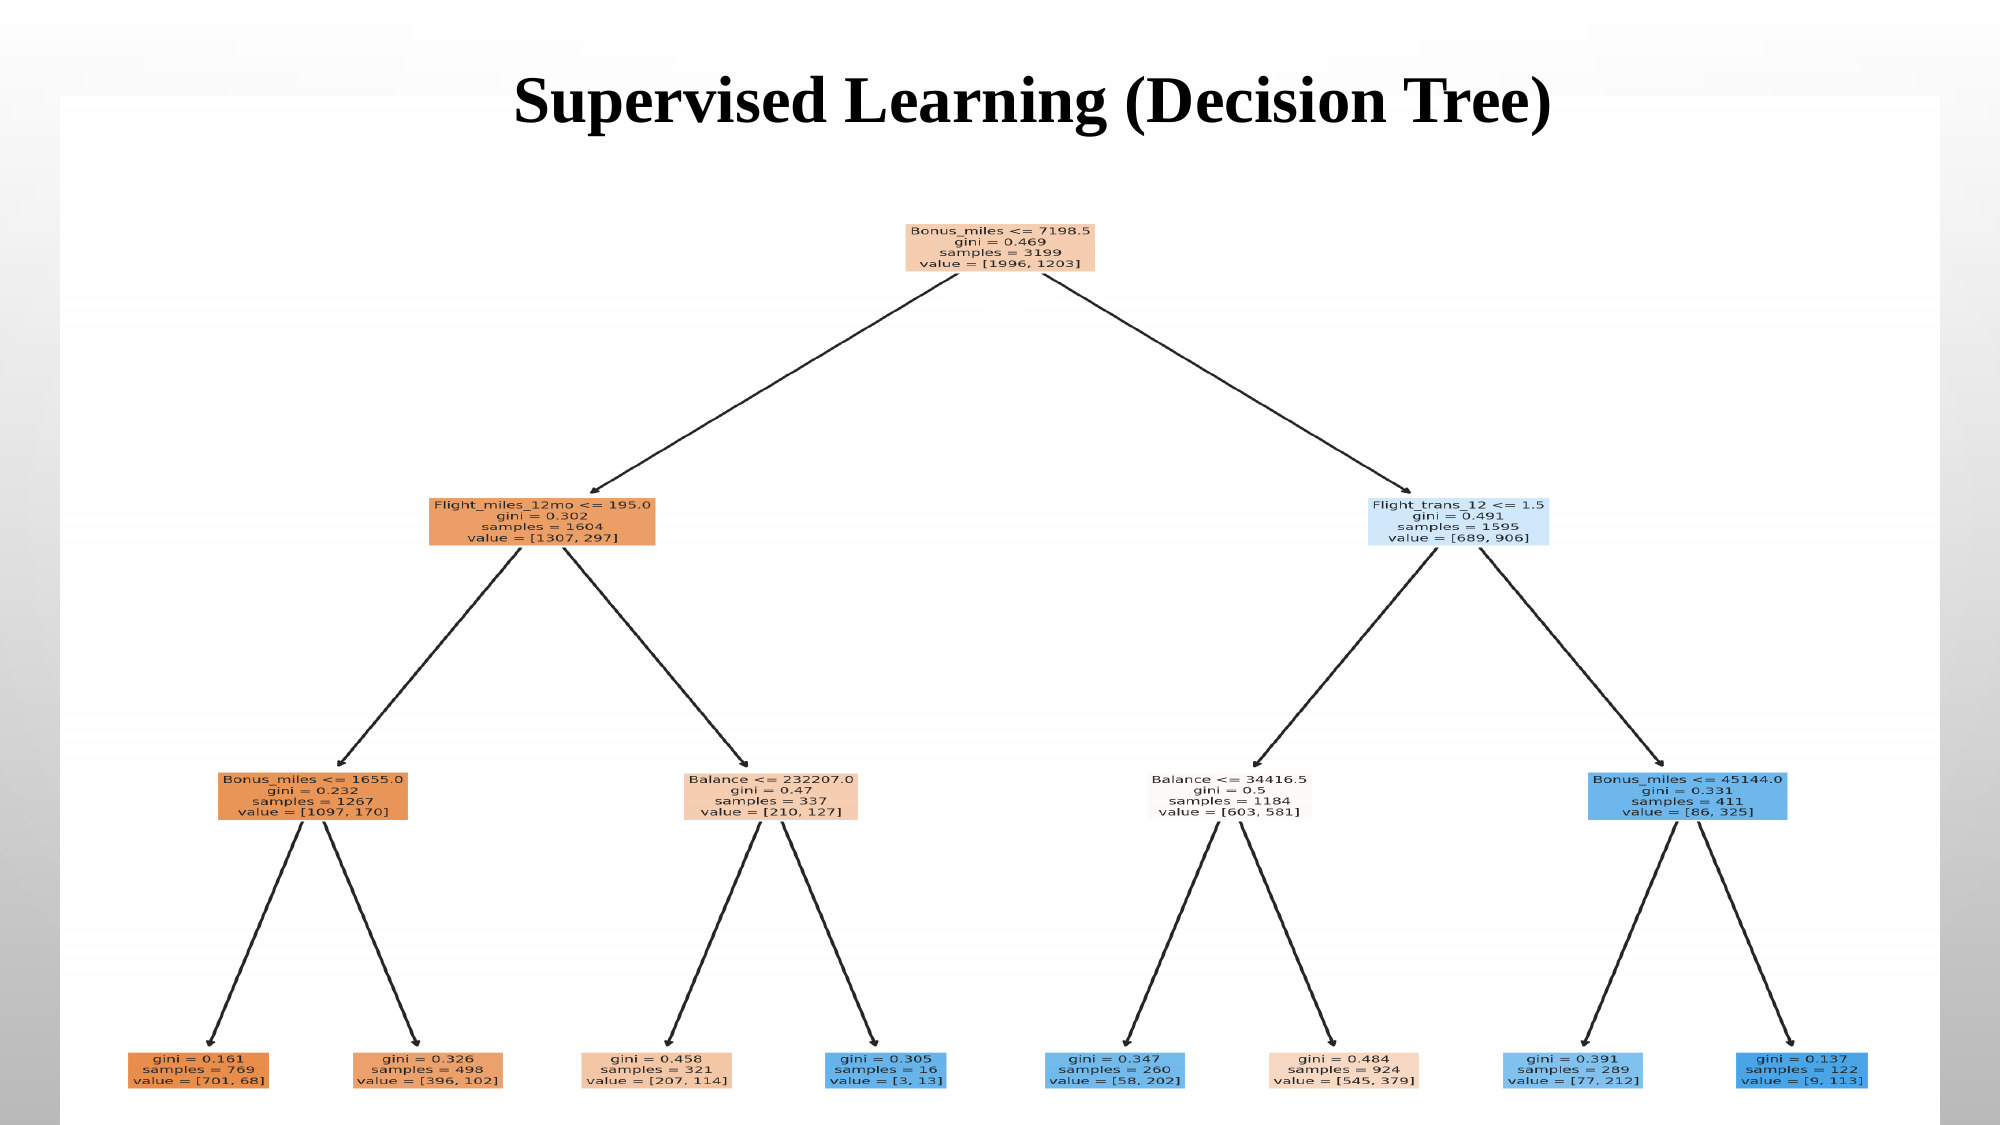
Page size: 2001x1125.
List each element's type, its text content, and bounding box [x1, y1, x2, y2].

text_box Supervised Learning (Decision Tree) [498, 48, 2000, 144]
picture [0, 0, 2000, 1125]
